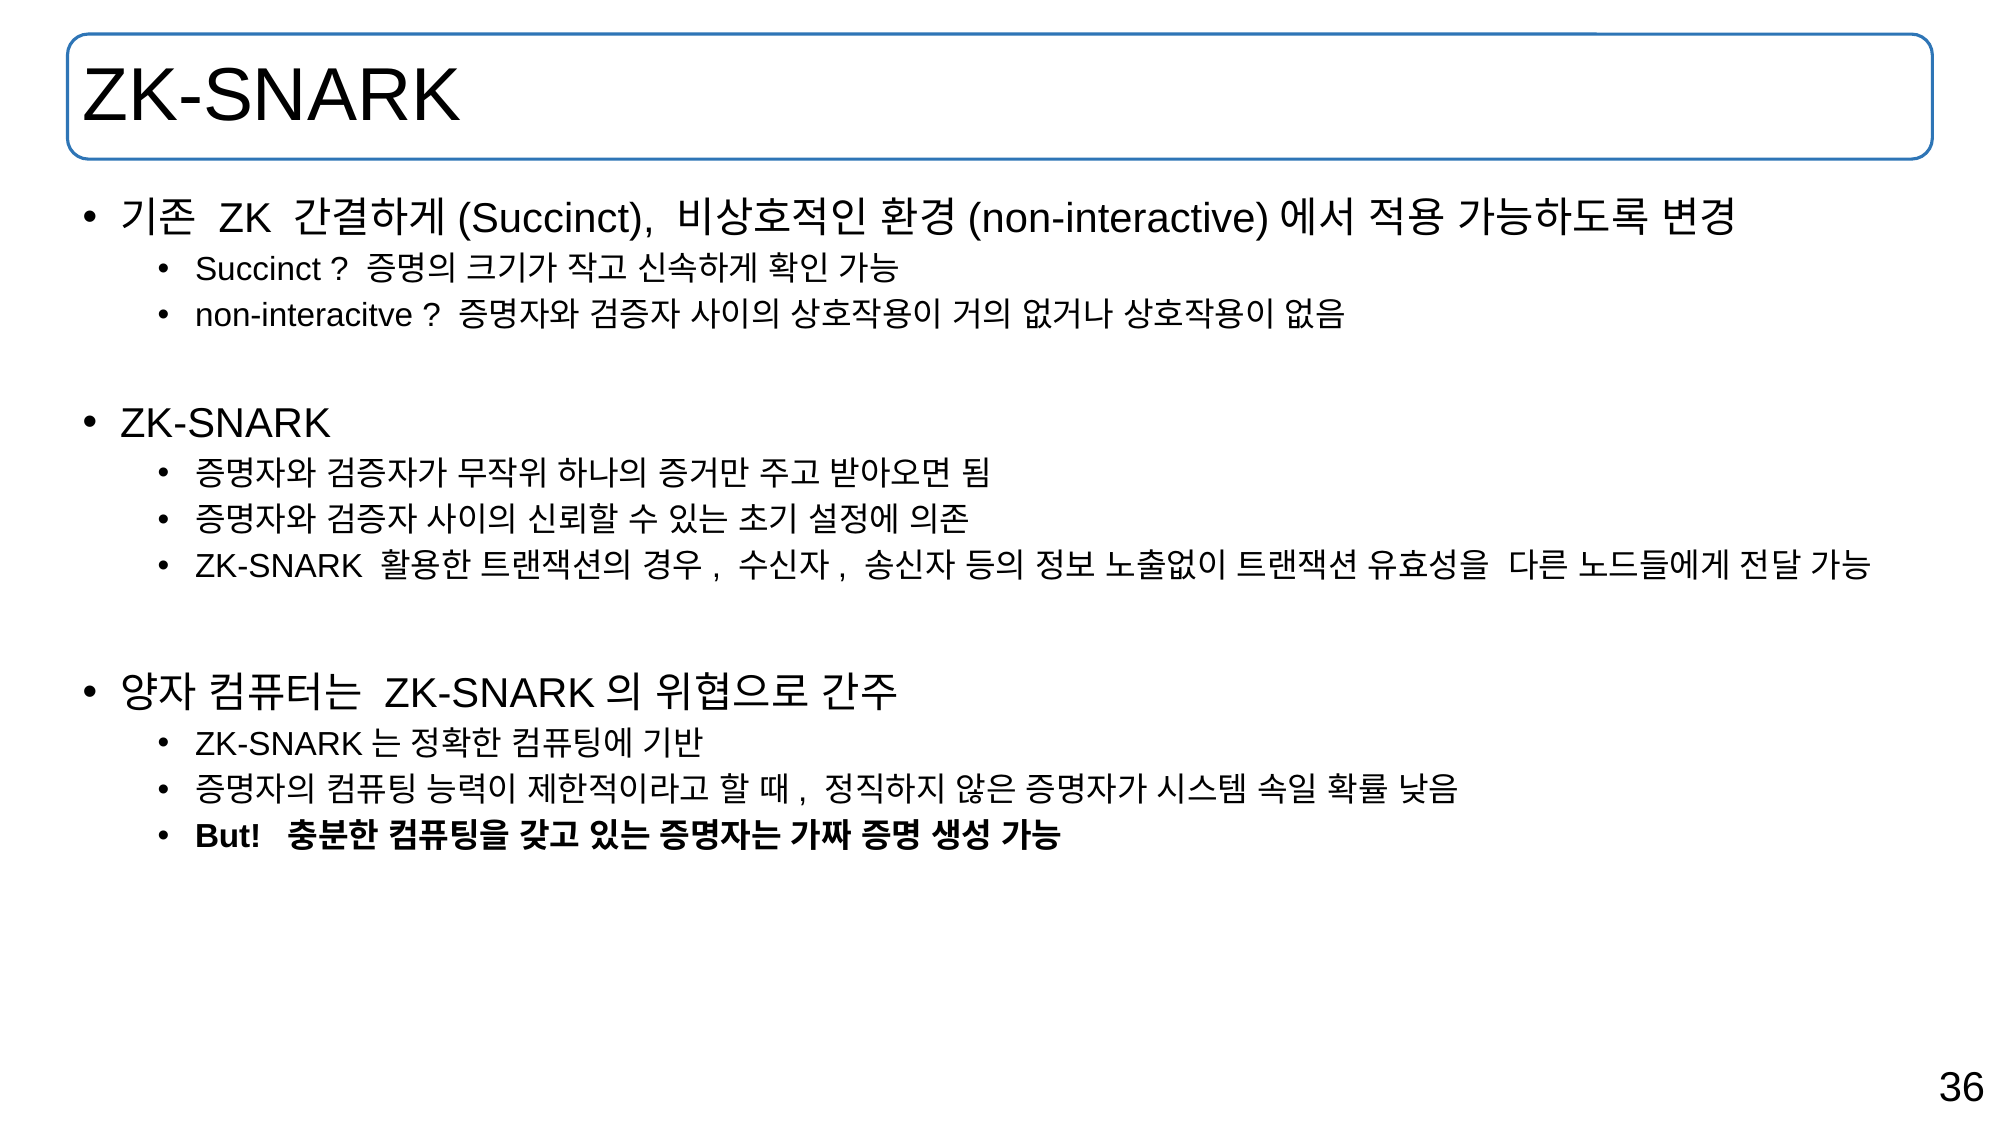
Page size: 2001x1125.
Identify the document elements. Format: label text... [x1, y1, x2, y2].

title ZK-SNARK [67, 34, 1933, 160]
list 기존 ZK 간결하게(Succinct), 비상호적인 환경(non-interactive)에서 적용 가능하도록 변경 Succinct ? 증명의 크기가 작고 신속하게 확인 가능 non-interacitve ? 증명자와 검증자 사이의 상호작용이 거의 없거나 상호작용이 없음 ZK-SNARK 증명자와 검증자가 무작위 하나의 증거만 주고 받아오면 됨 증명자와 검증자 사이의 신뢰할 수 있는 초기 설정에 의존 ZK-SNARK 활용한 트랜잭션의 경우, 수신자, 송신자 등의 정보 노출없이 트랜잭션 유효성을 다른 노드들에게 전달 가능 양자 컴퓨터는 ZK-SNARK의 위협으로 간주 ZK-SNARK는 정확한 컴퓨팅에 기반 증명자의 컴퓨팅 능력이 제한적이라고 할 때, 정직하지 않은 증명자가 시스템 속일 확률 낮음 But! 충분한 컴퓨팅을 갖고 있는 증명자는 가짜 증명 생성 가능 [67, 189, 1933, 1065]
